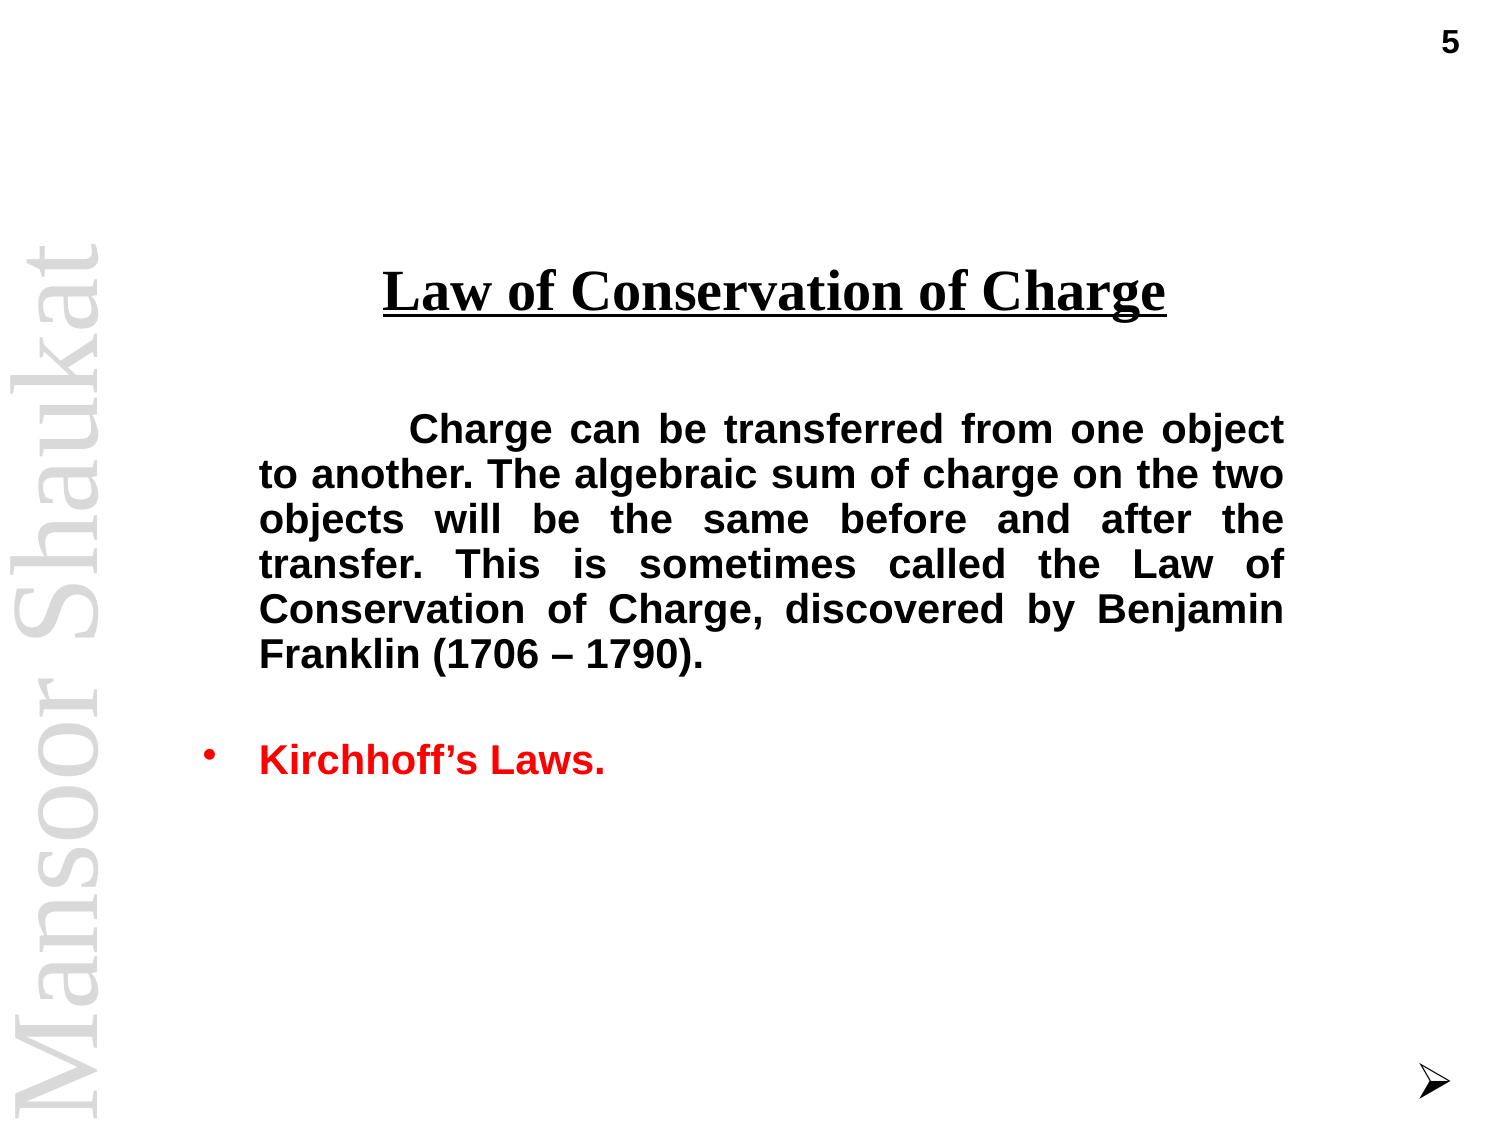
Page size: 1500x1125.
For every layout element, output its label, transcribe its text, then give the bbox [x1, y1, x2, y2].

list Charge can be transferred from one object to another. The algebraic sum of charge on the two objects will be the same before and after the transfer. This is sometimes called the Law of Conservation of Charge, discovered by Benjamin Franklin (1706 – 1790). Kirchhoff’s Laws. [187, 399, 1301, 801]
text_box [1400, 1049, 1483, 1125]
slide_number 5 [1162, 12, 1476, 88]
title Law of Conservation of Charge [137, 249, 1413, 326]
